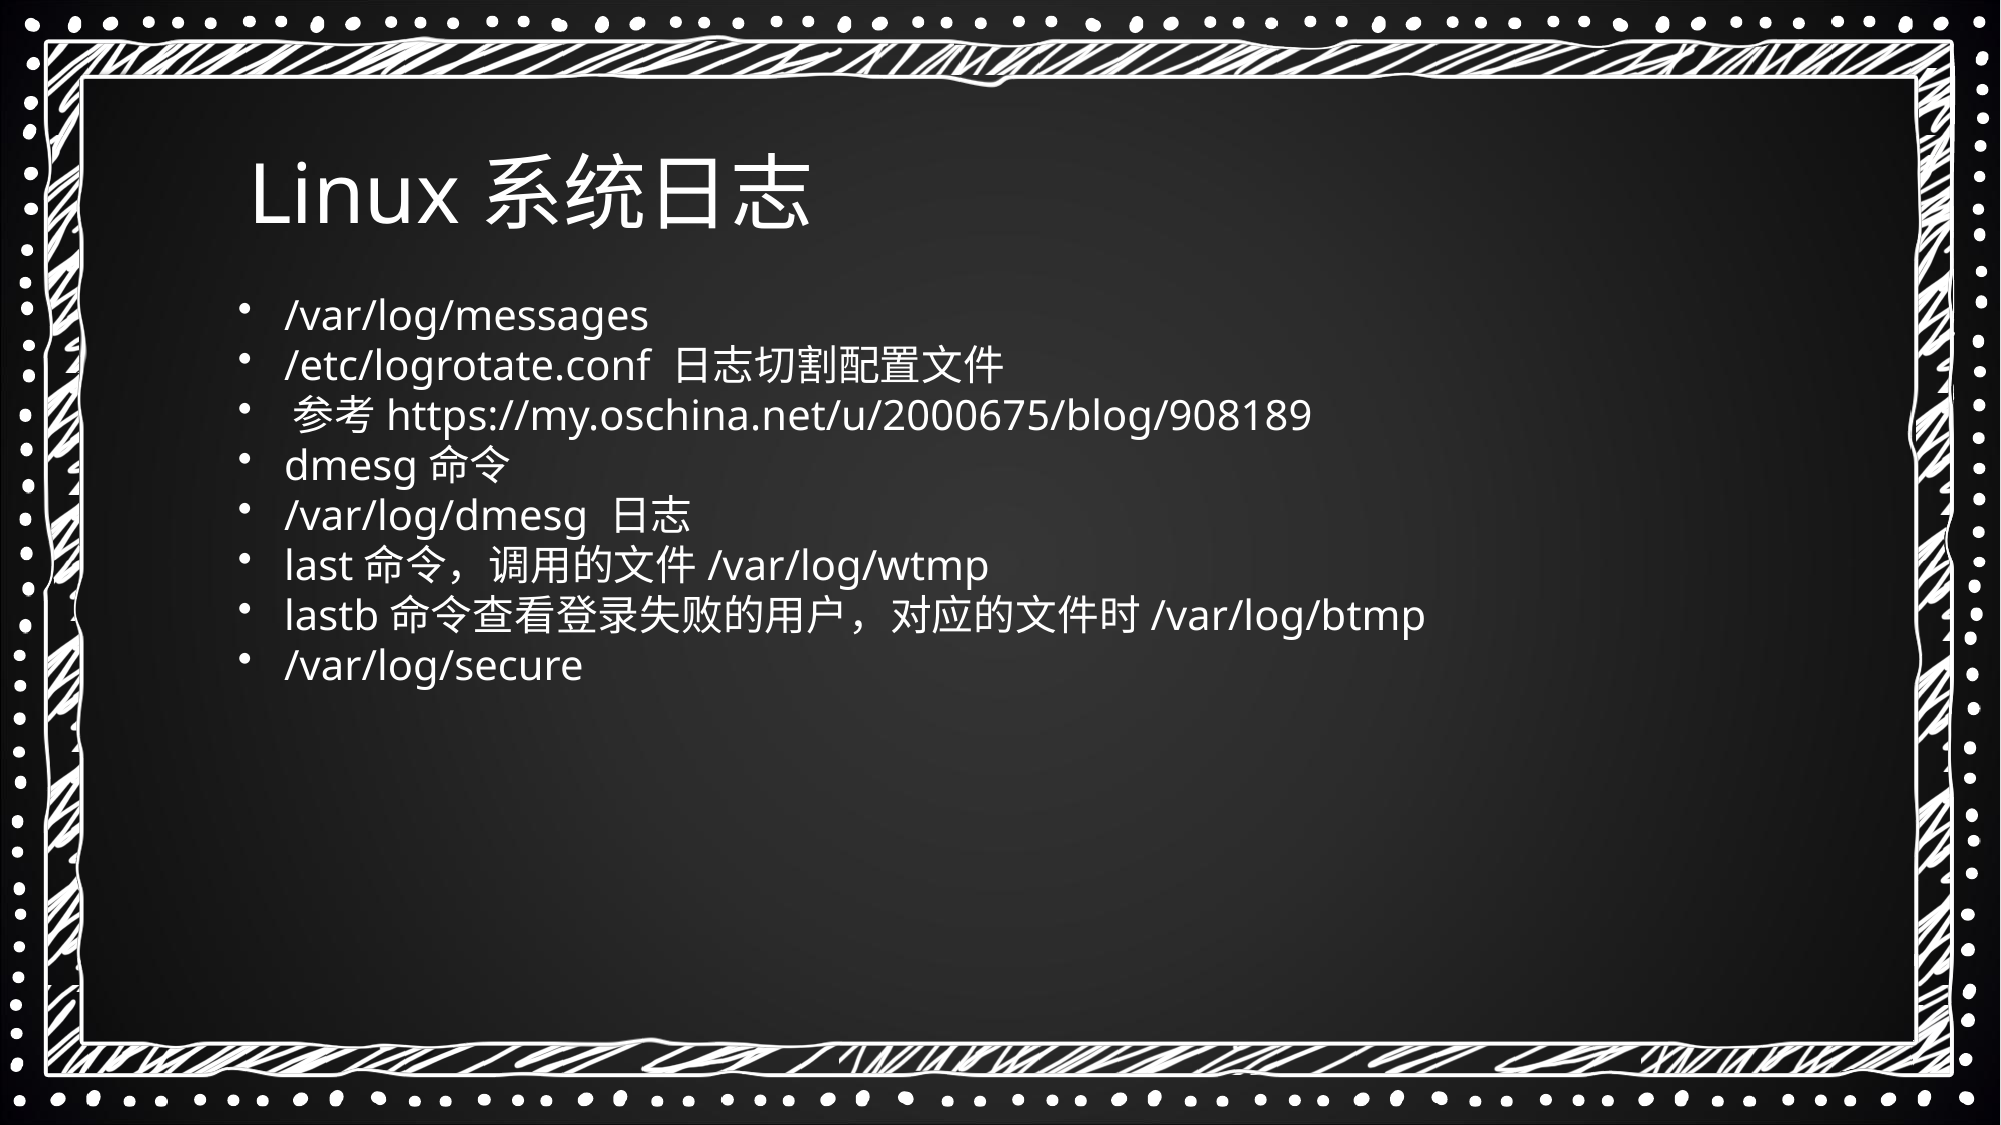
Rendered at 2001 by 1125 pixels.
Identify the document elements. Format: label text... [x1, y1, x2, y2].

text_box Linux系统日志 [240, 133, 1530, 248]
text_box /var/log/messages /etc/logrotate.conf 日志切割配置文件 参考https://my.oschina.net/u/2000675/blog/908189 dmesg命令 /var/log/dmesg 日志 last命令，调用的文件/var/log/wtmp lastb命令查看登录失败的用户，对应的文件时/var/log/btmp /var/log/secure [230, 281, 1699, 697]
picture [0, 0, 2001, 1125]
